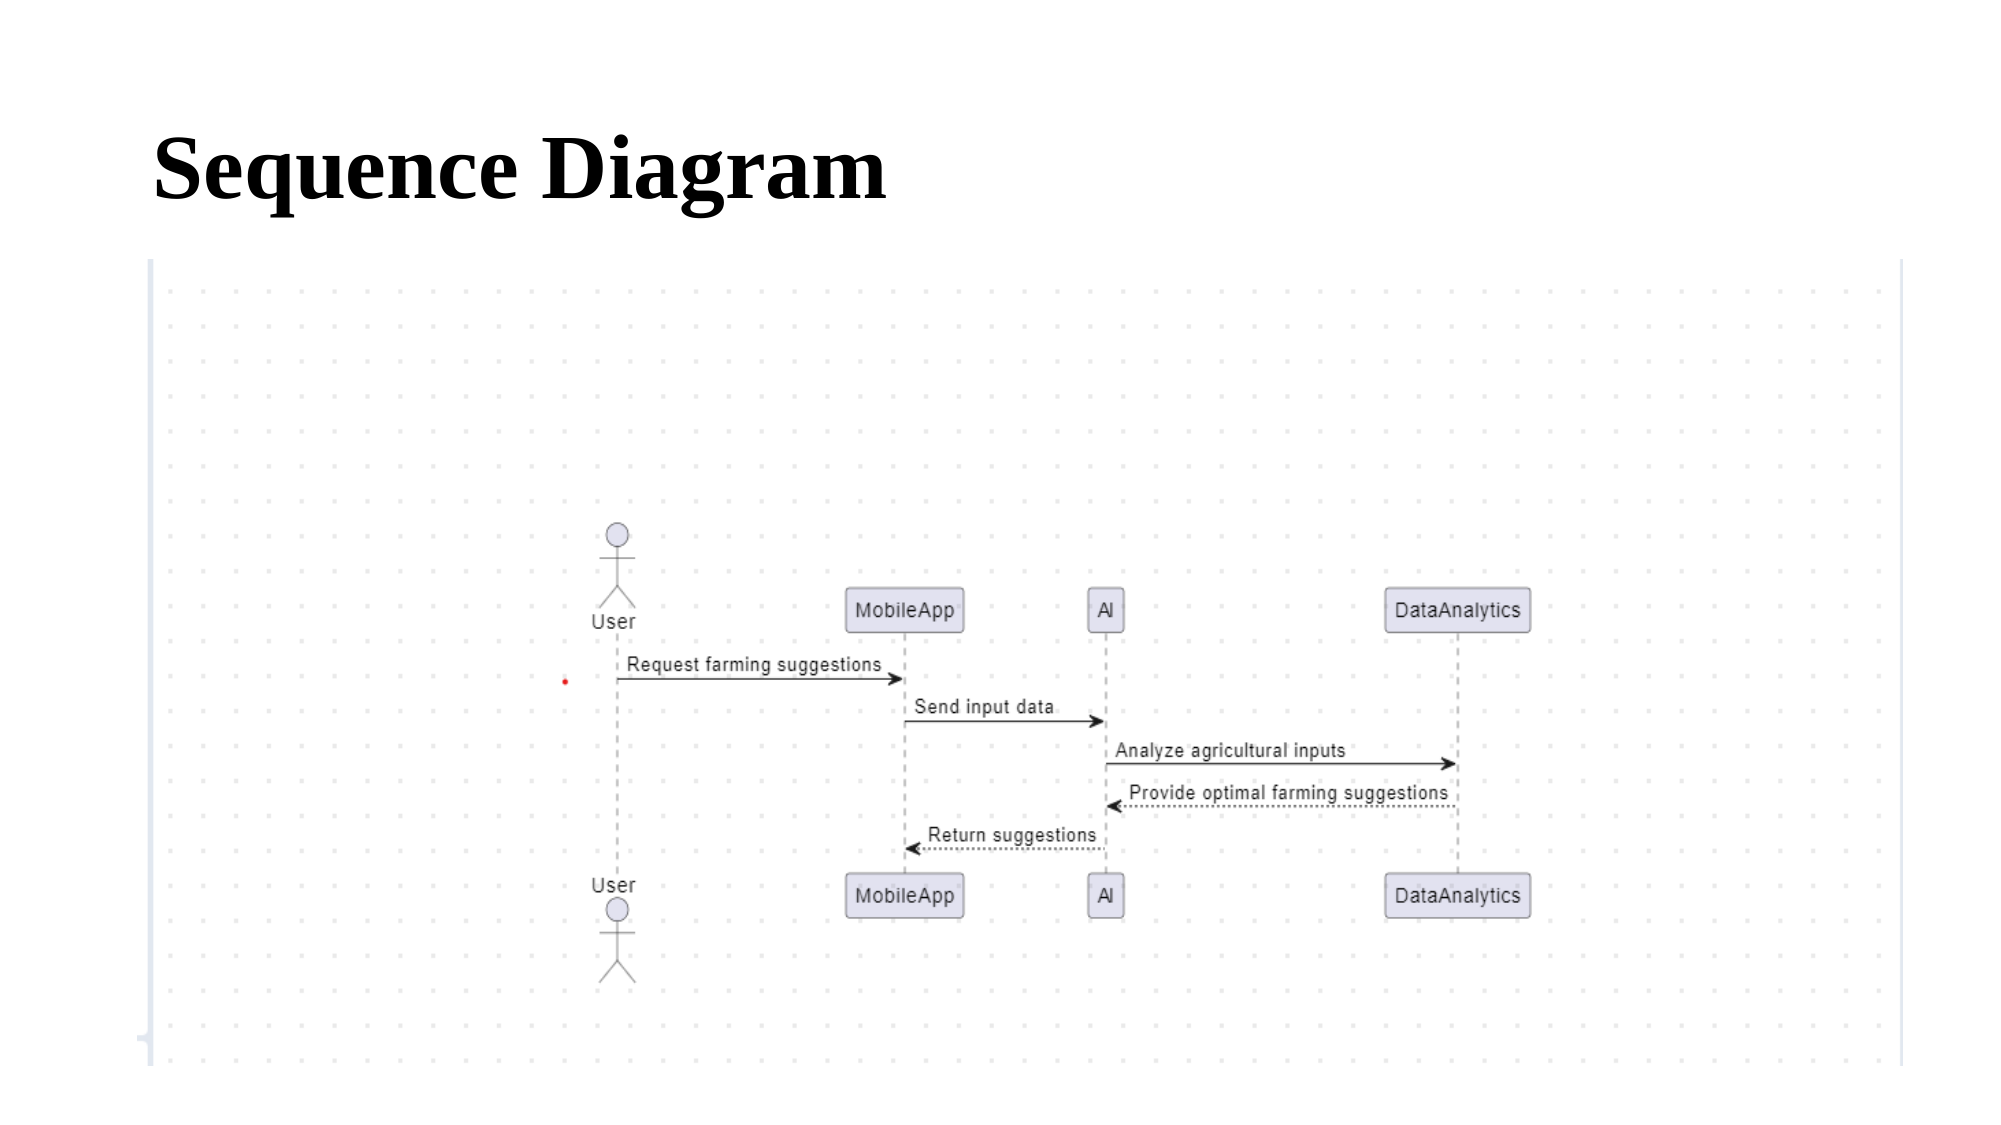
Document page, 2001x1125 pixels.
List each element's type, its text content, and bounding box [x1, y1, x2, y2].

title Sequence Diagram [137, 59, 1863, 259]
picture [137, 259, 1903, 1066]
